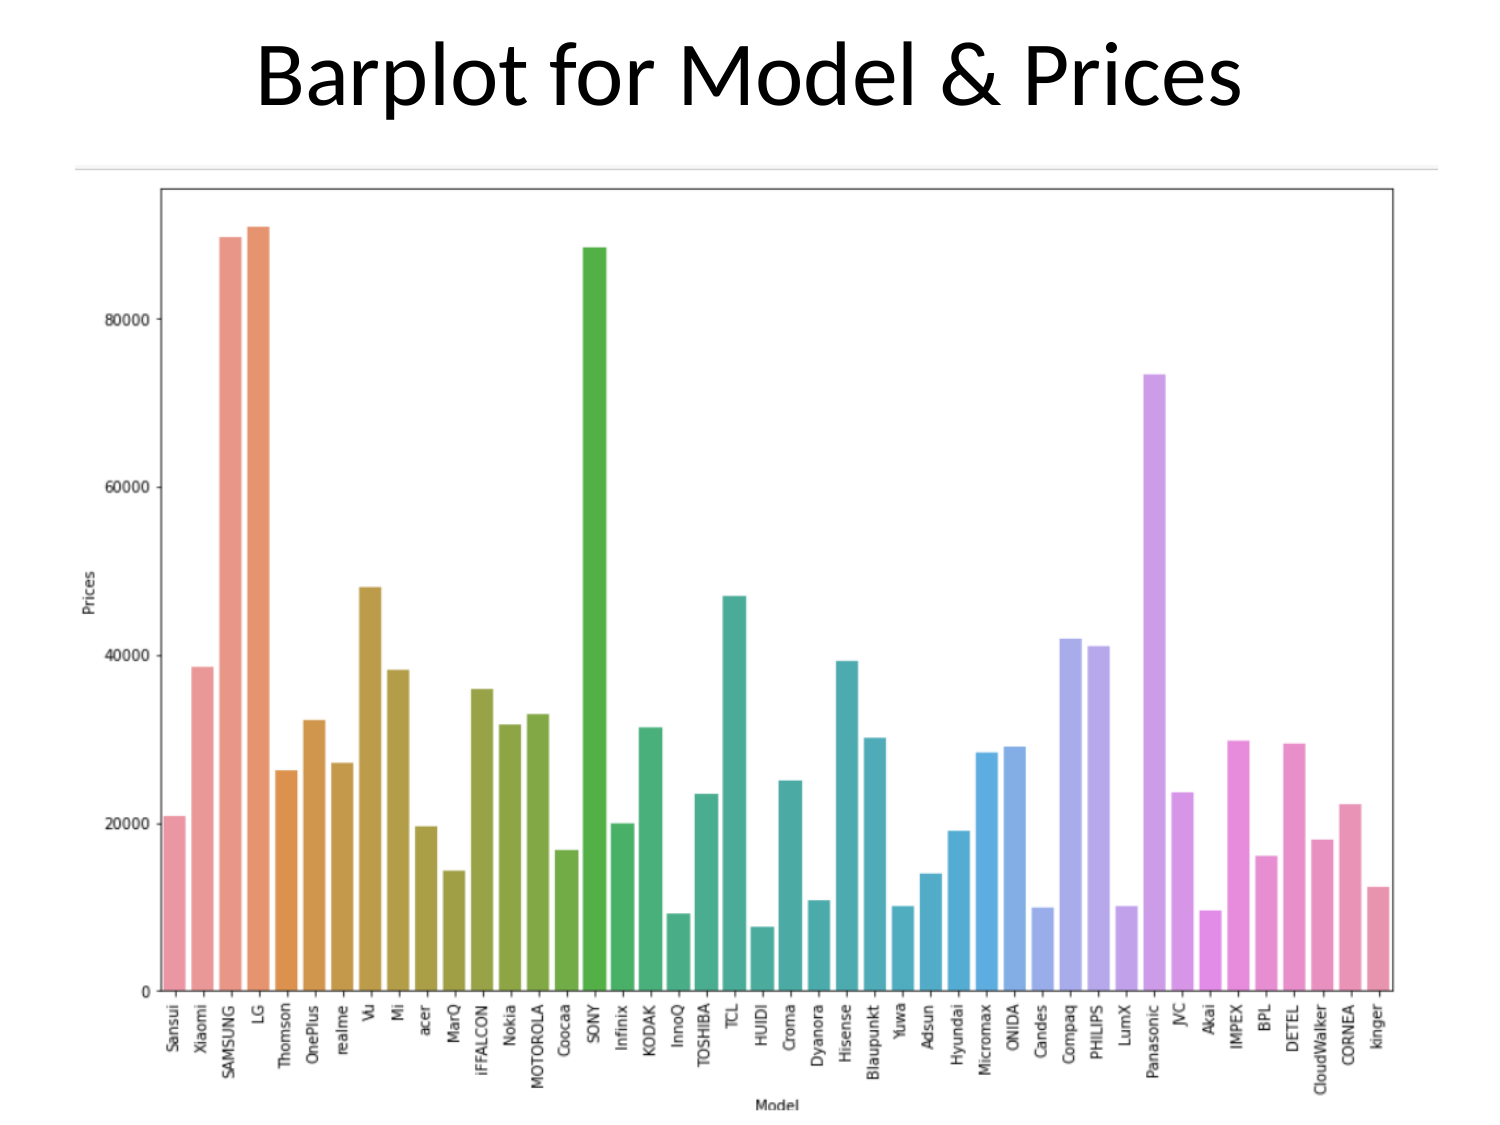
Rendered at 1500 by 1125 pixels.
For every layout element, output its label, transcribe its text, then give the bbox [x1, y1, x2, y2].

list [74, 165, 1438, 1113]
title Barplot for Model & Prices [75, 0, 1425, 163]
